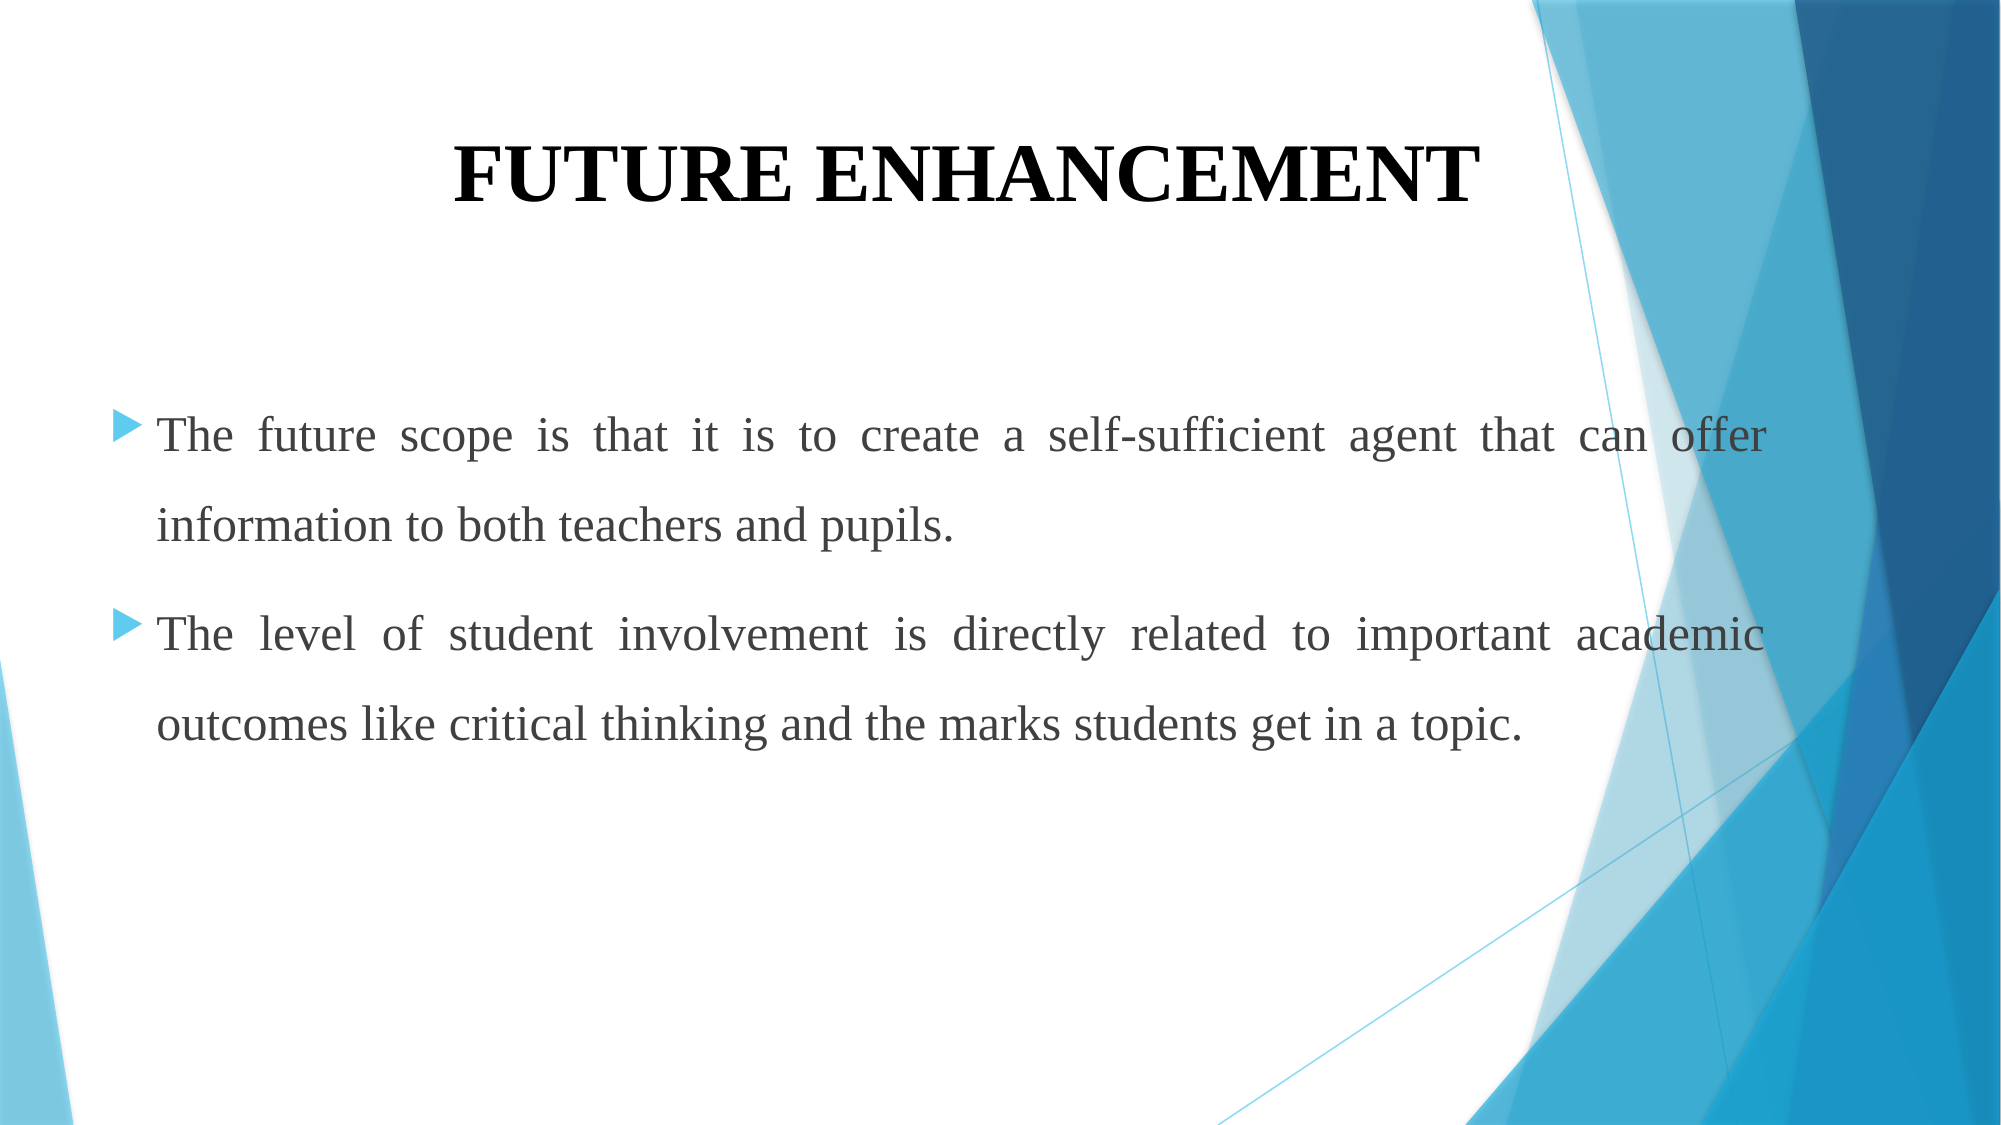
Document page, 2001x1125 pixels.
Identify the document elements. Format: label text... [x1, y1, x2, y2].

title FUTURE ENHANCEMENT [262, 110, 1673, 258]
list The future scope is that it is to create a self-sufficient agent that can offer information to both teachers and pupils. The level of student involvement is directly related to important academic outcomes like critical thinking and the marks students get in a topic. [46, 363, 1844, 908]
